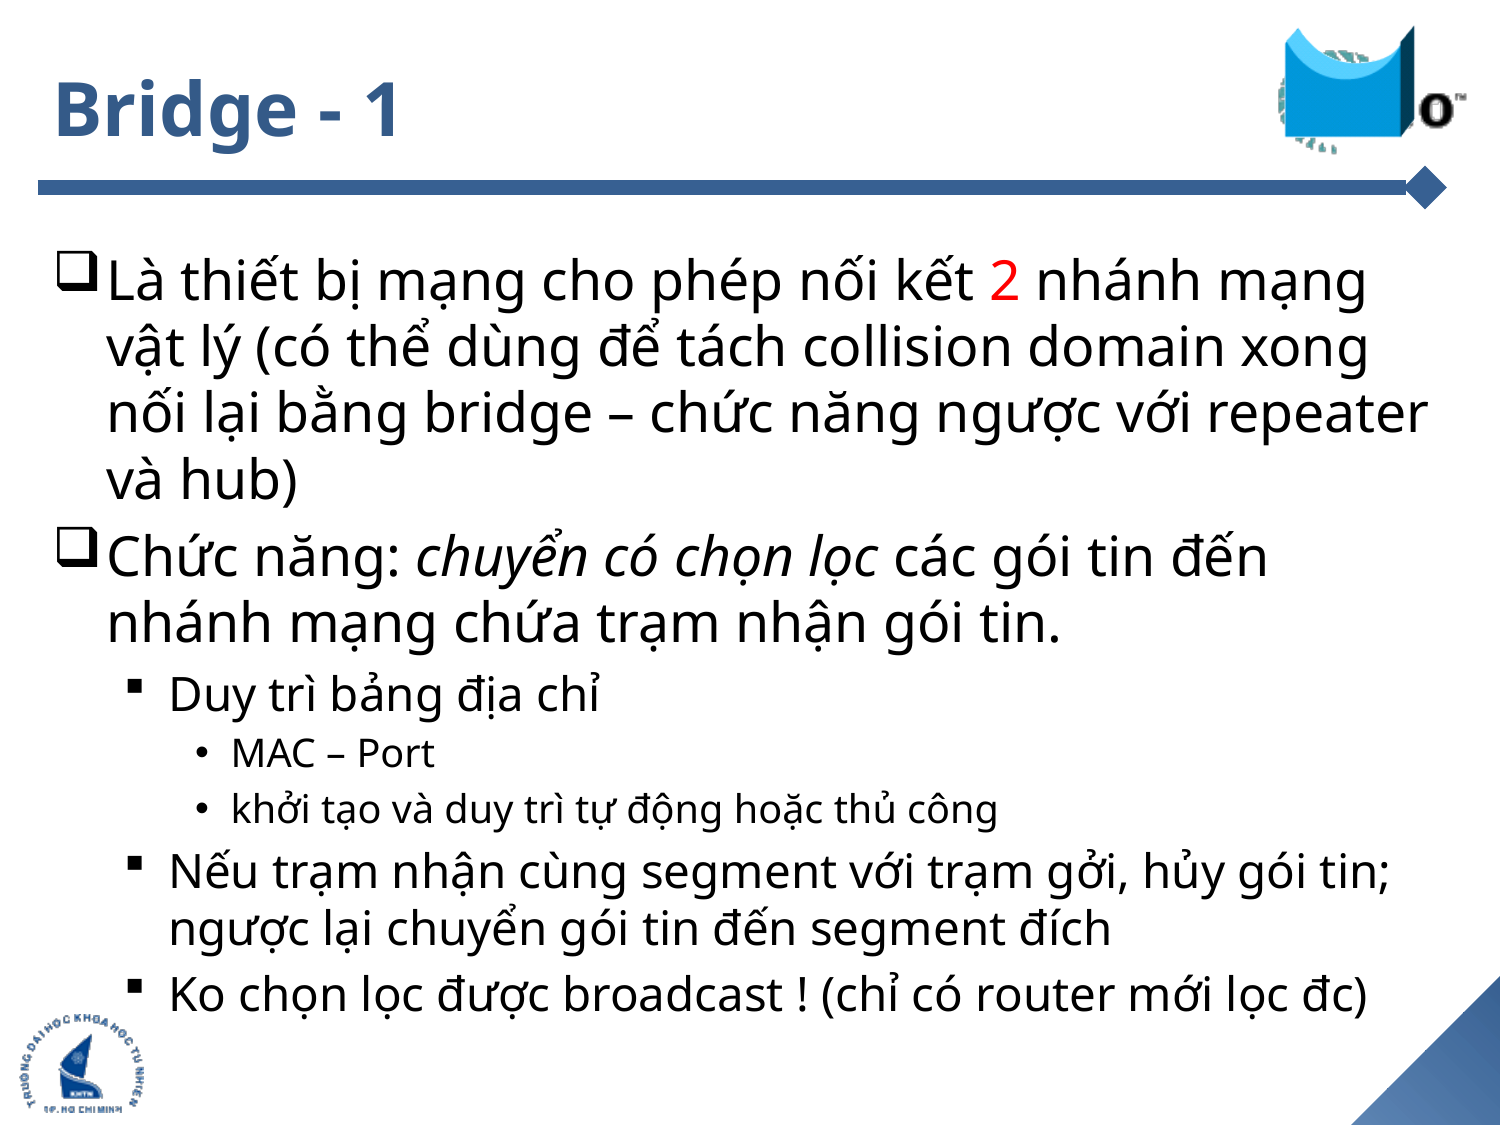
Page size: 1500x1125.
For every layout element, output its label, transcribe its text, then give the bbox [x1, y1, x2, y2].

picture [1274, 24, 1426, 144]
list Là thiết bị mạng cho phép nối kết 2 nhánh mạng vật lý (có thể dùng để tách collision domain xong nối lại bằng bridge – chức năng ngược với repeater và hub) Chức năng: chuyển có chọn lọc các gói tin đến nhánh mạng chứa trạm nhận gói tin. Duy trì bảng địa chỉ MAC – Port khởi tạo và duy trì tự động hoặc thủ công Nếu trạm nhận cùng segment với trạm gởi, hủy gói tin; ngược lại chuyển gói tin đến segment đích Ko chọn lọc được broadcast ! (chỉ có router mới lọc đc) [37, 237, 1450, 1038]
picture [18, 1014, 144, 1113]
title Bridge - 1 [37, 12, 1473, 200]
